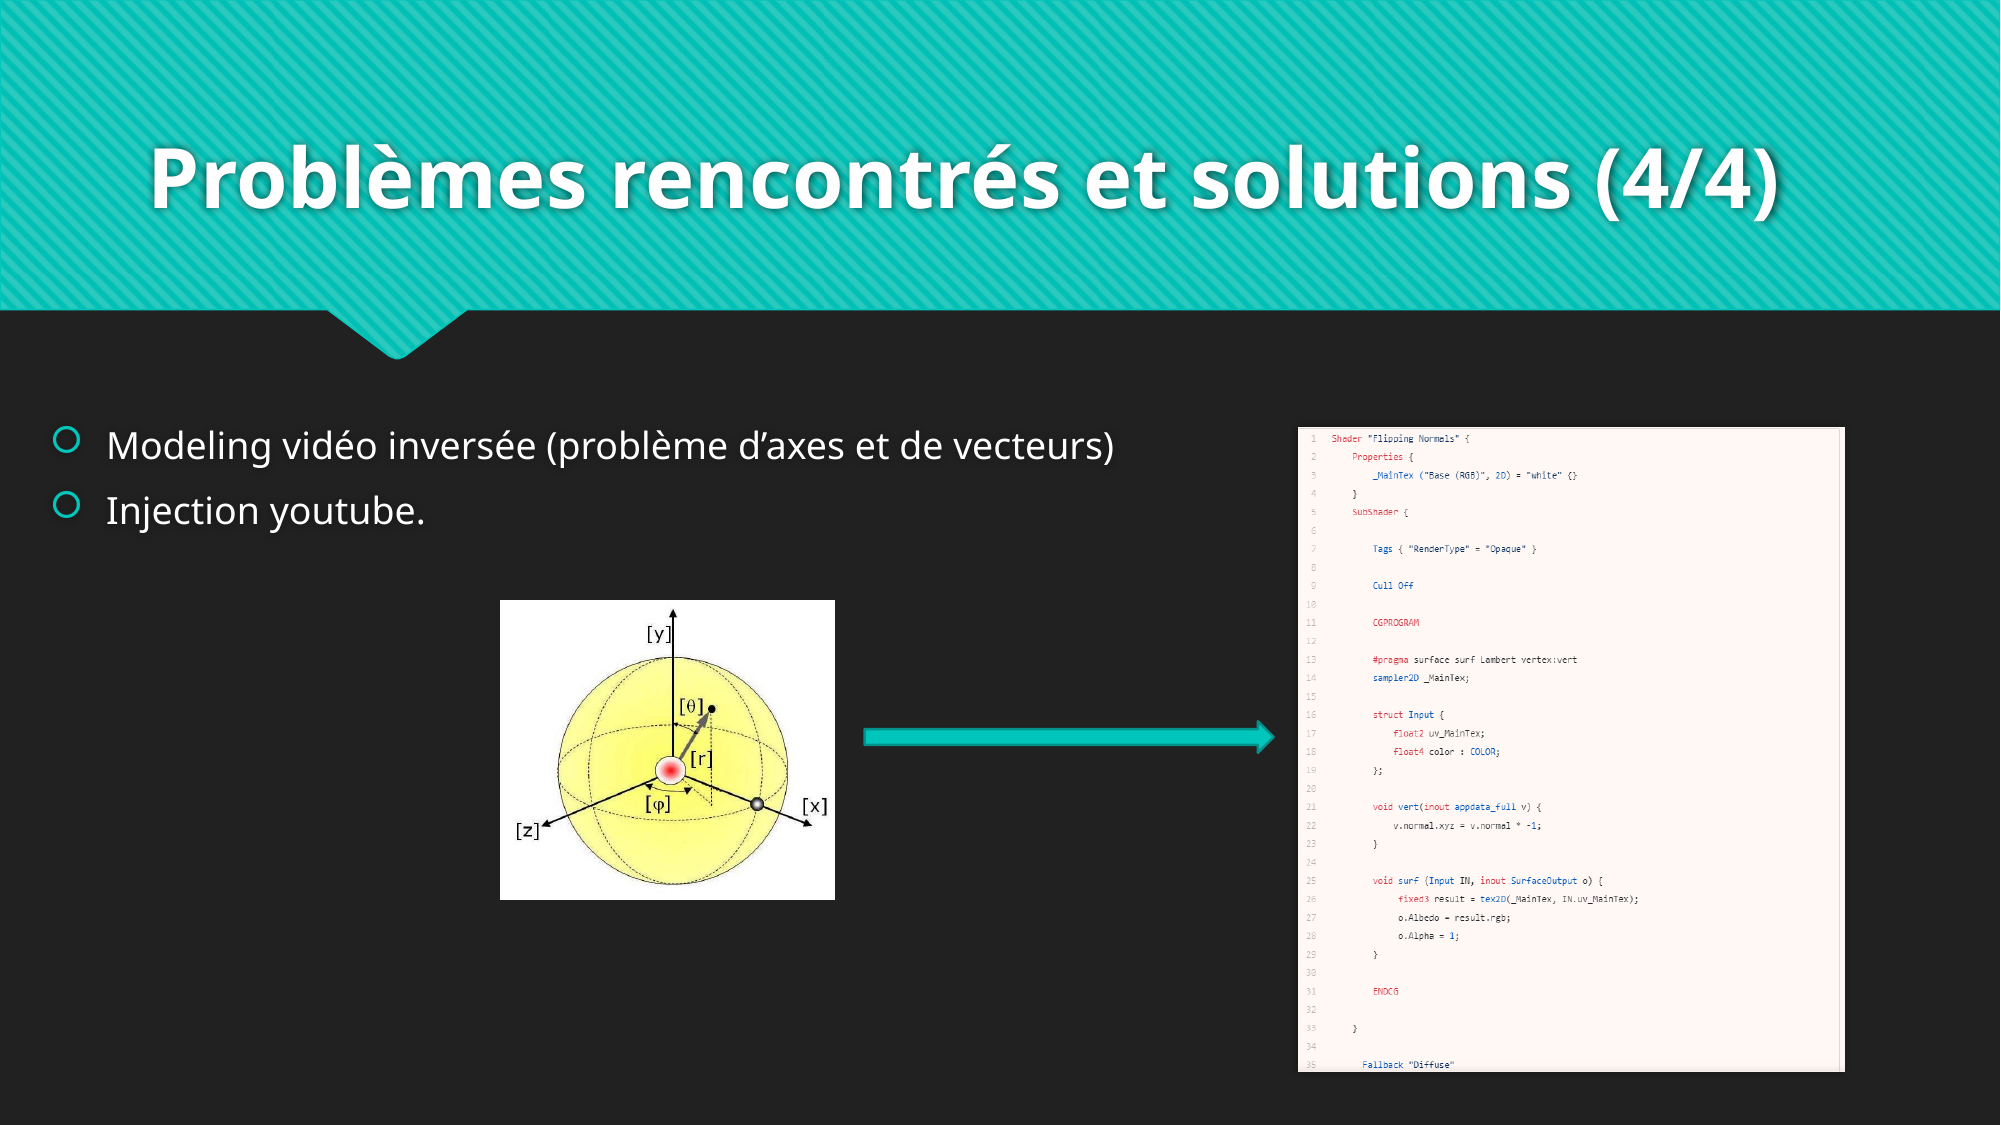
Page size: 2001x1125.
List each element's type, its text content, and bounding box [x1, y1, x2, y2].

title Problèmes rencontrés et solutions (4/4) [132, 73, 1868, 233]
text_box Modeling vidéo inversée (problème d’axes et de vecteurs) Injection youtube. [34, 178, 1767, 776]
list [1297, 427, 1845, 1072]
picture [499, 600, 835, 900]
